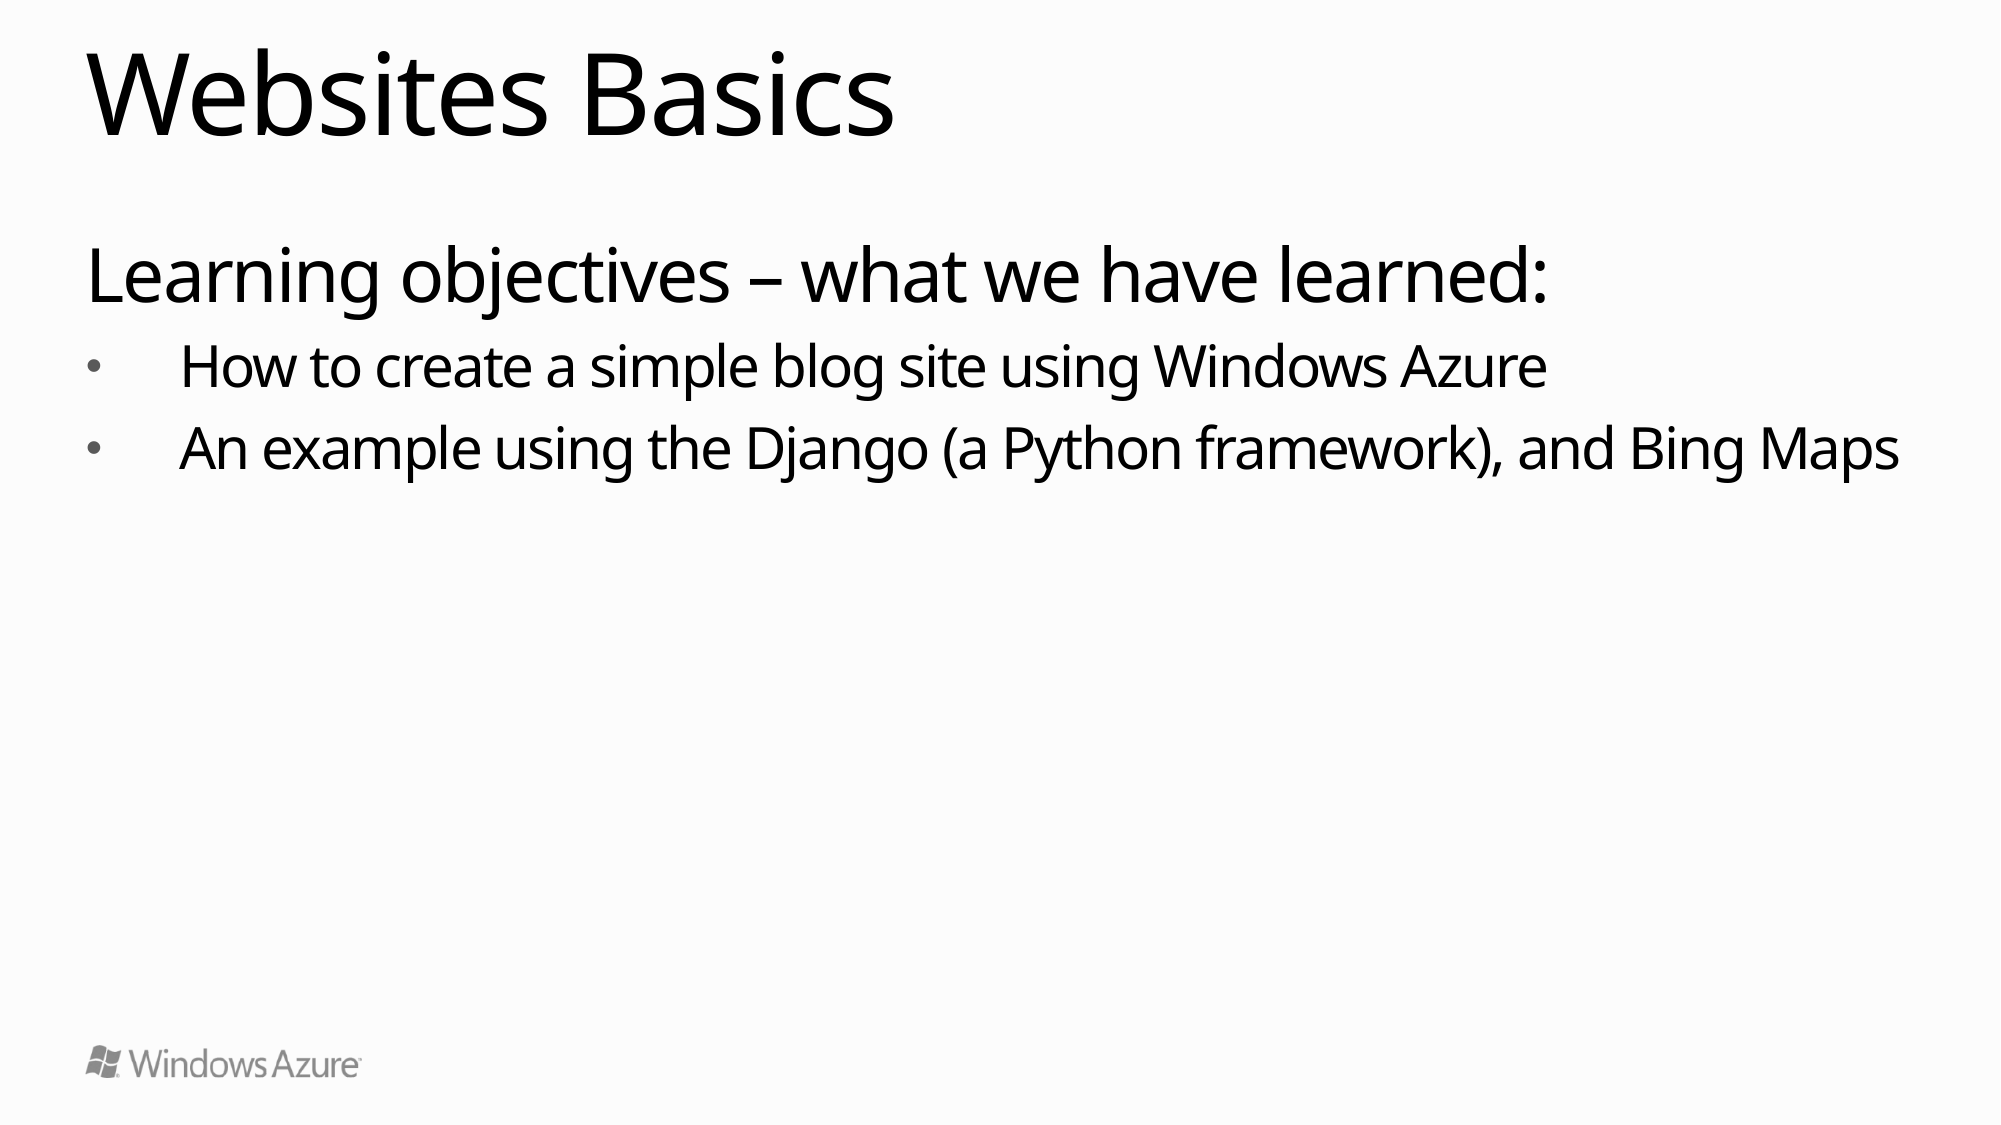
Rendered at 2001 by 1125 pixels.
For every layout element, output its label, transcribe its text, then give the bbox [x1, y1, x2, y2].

list Learning objectives – what we have learned: How to create a simple blog site using Windows Azure An example using the Django (a Python framework), and Bing Maps [85, 237, 1915, 485]
title Websites Basics [85, 37, 1915, 162]
